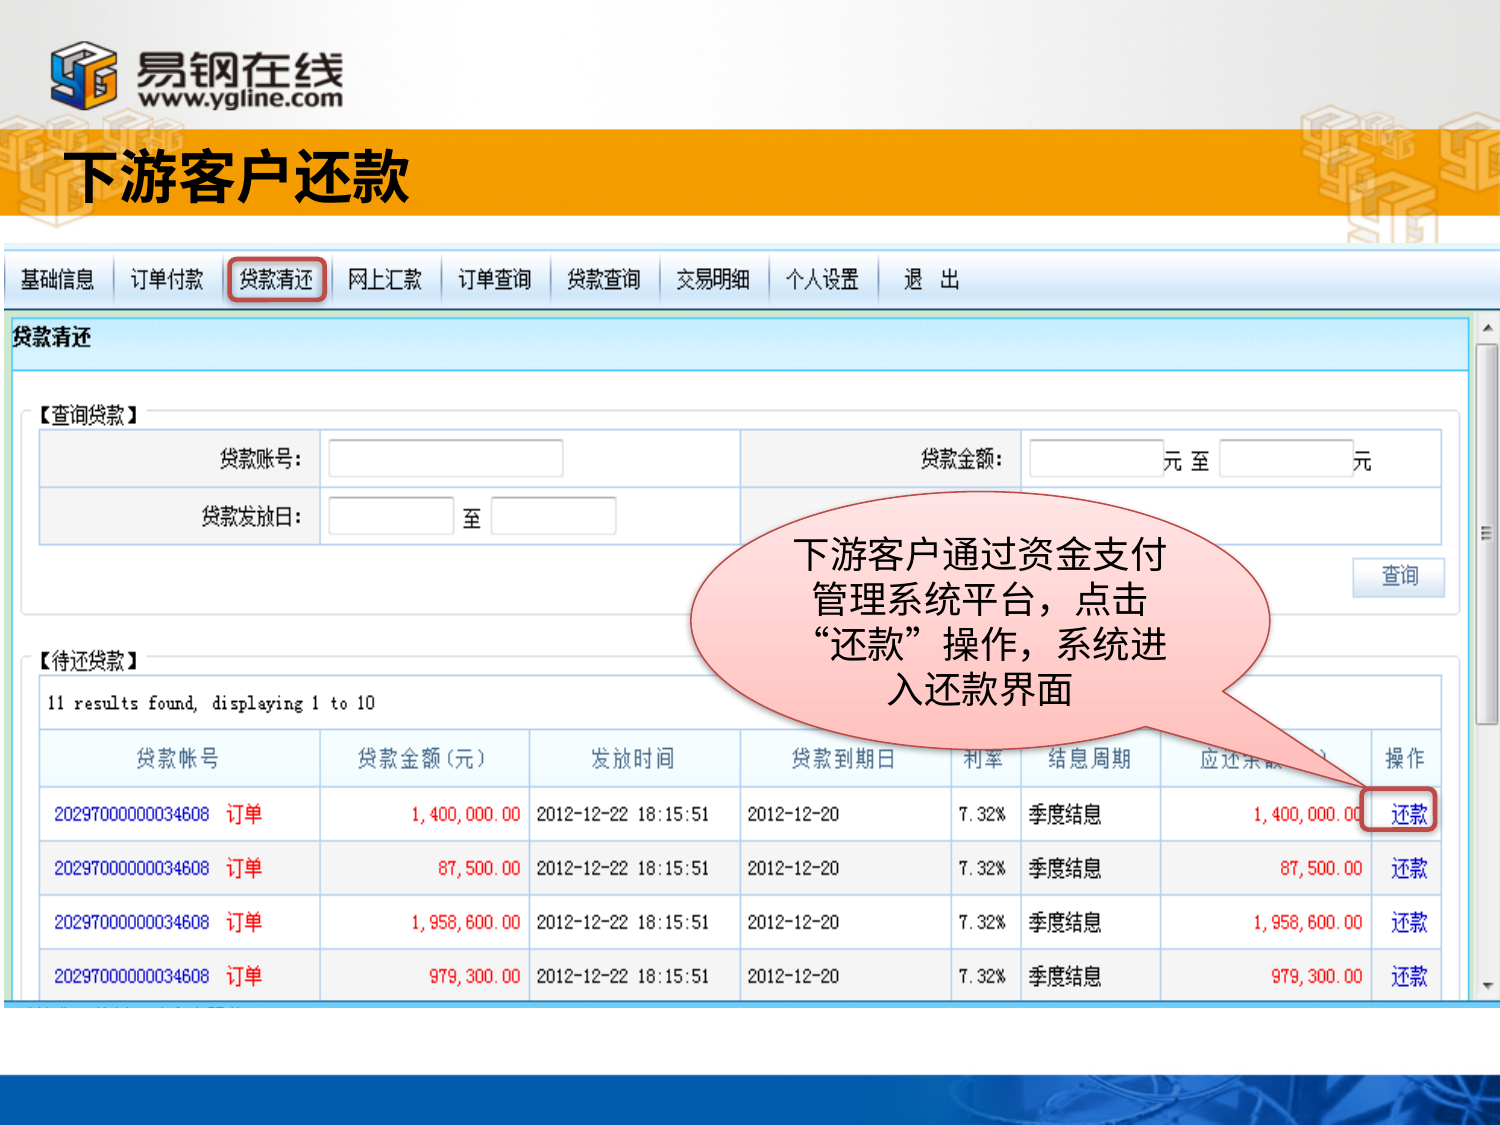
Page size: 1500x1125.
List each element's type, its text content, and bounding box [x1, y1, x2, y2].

title 下游客户还款 [46, 127, 1344, 223]
picture [0, 0, 1500, 1125]
